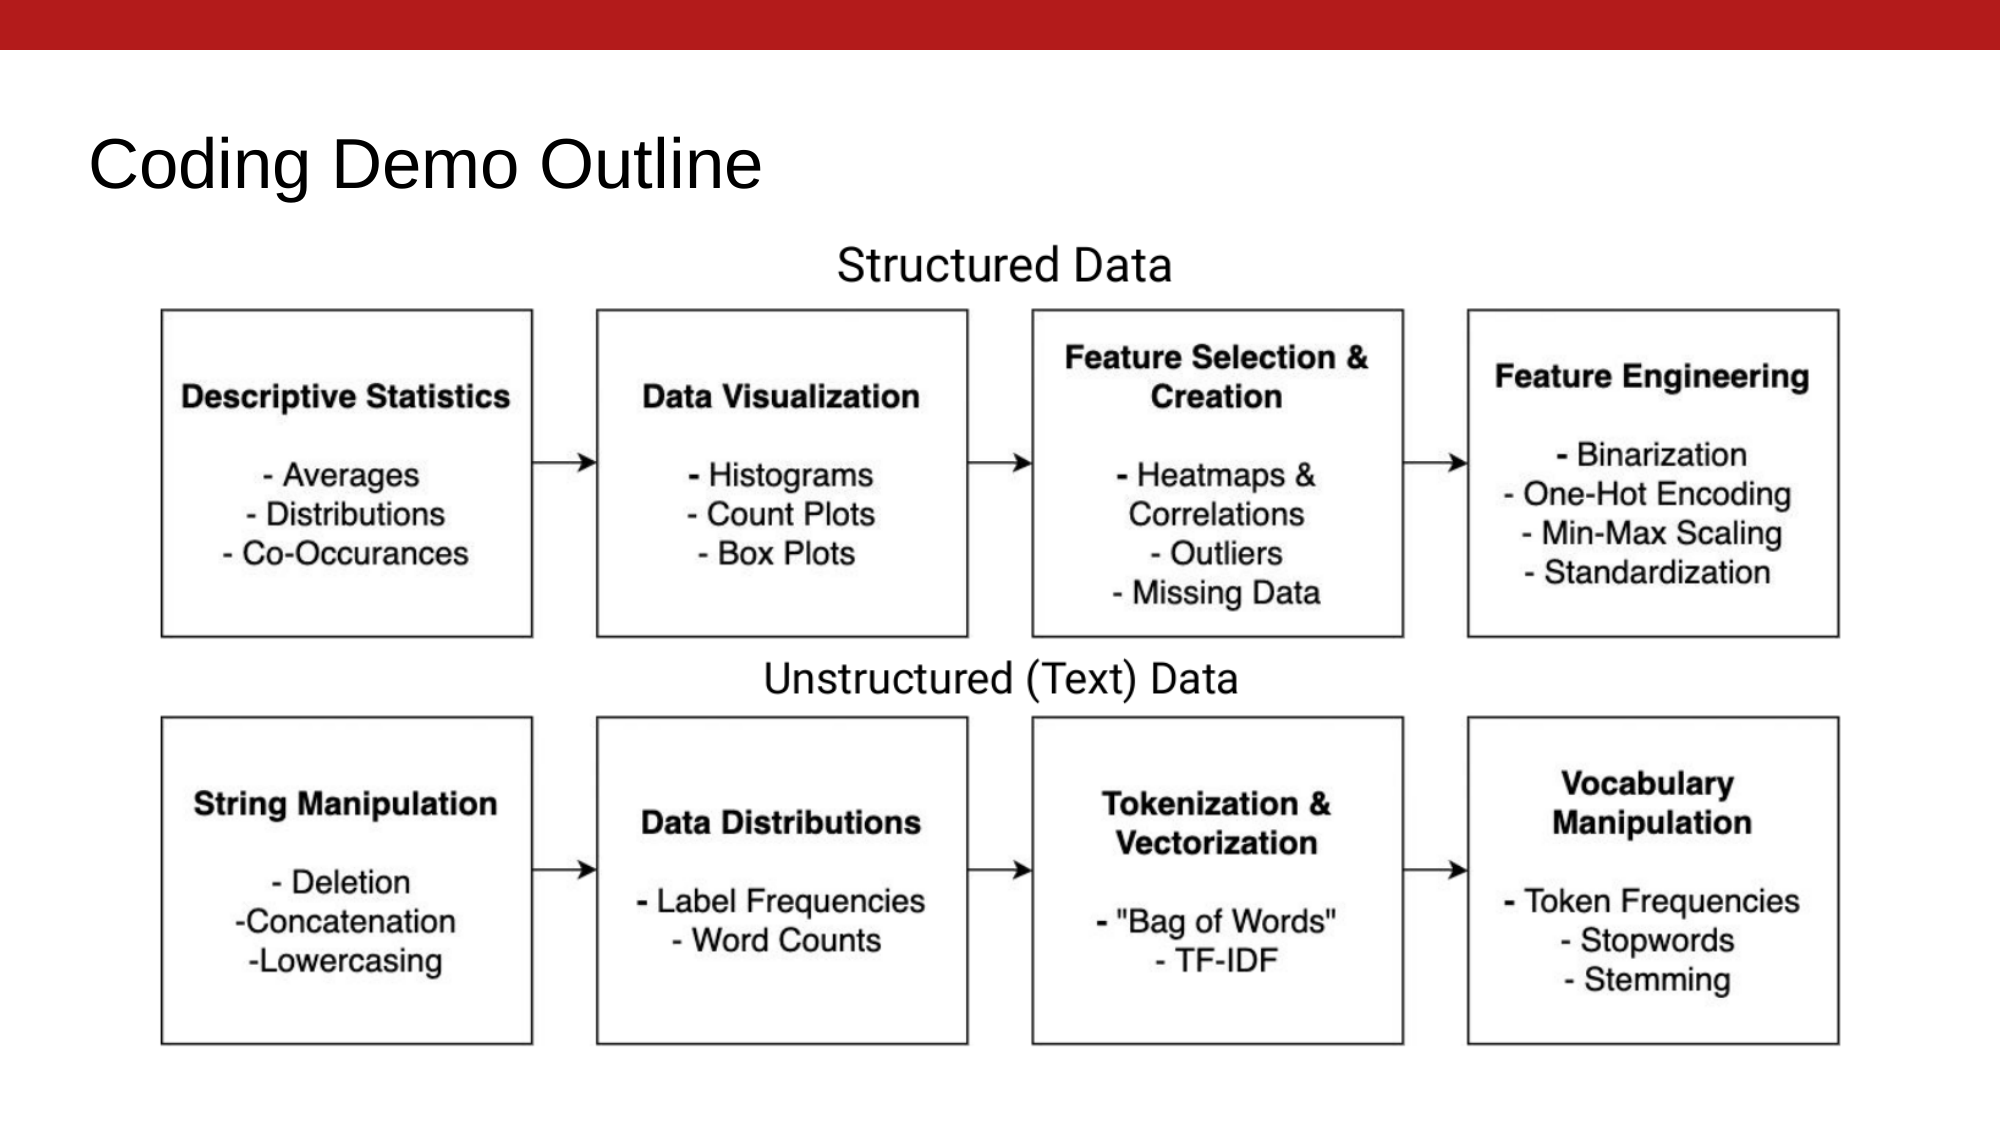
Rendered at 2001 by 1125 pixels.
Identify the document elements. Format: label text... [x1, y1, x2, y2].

picture [151, 240, 1849, 1054]
picture [0, 0, 2000, 50]
title Coding Demo Outline [68, 97, 1932, 223]
